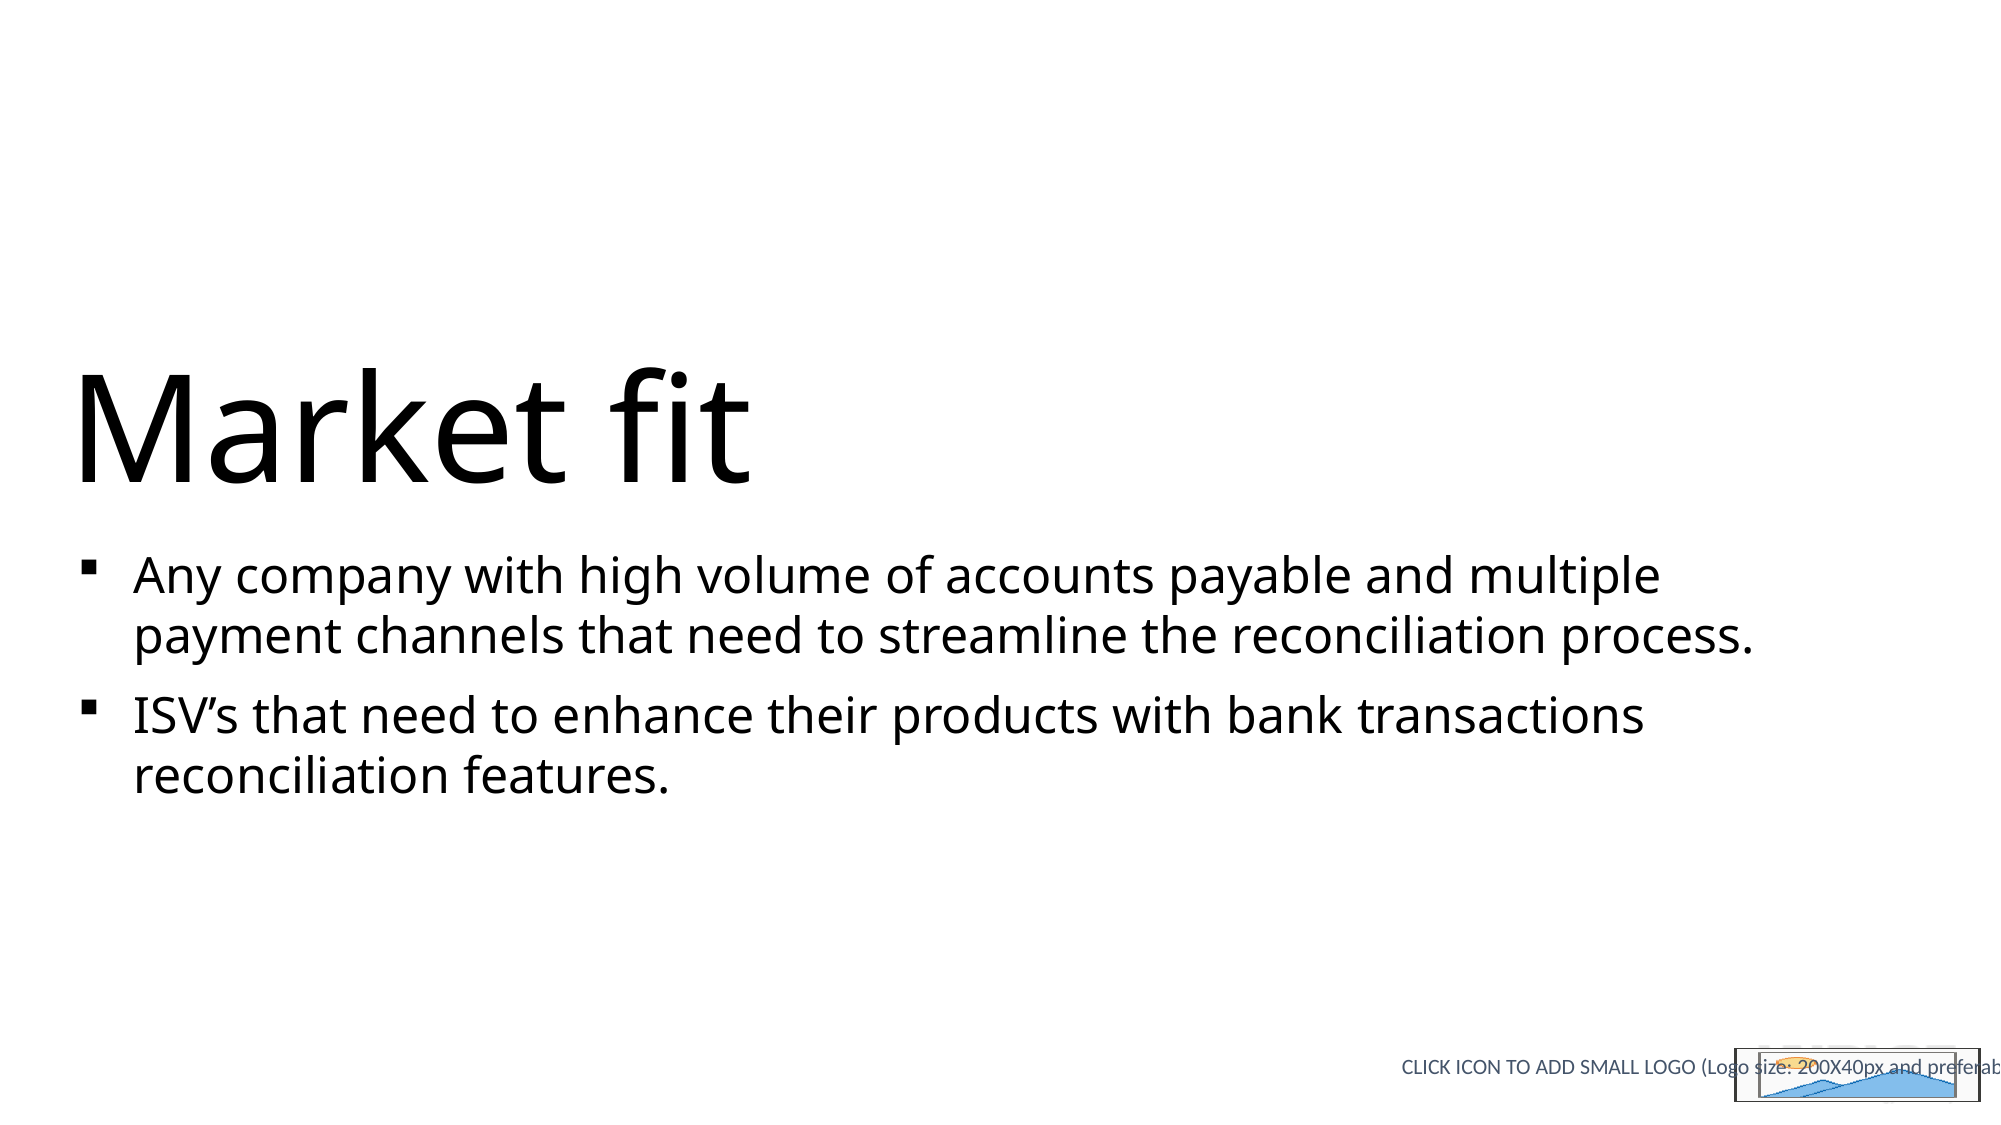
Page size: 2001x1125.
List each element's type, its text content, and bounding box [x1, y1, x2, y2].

list Any company with high volume of accounts payable and multiple payment channels that need to streamline the reconciliation process. ISV’s that need to enhance their products with bank transactions reconciliation features. [62, 535, 1892, 896]
picture [1726, 1045, 1990, 1104]
title Market fit [53, 353, 1892, 519]
